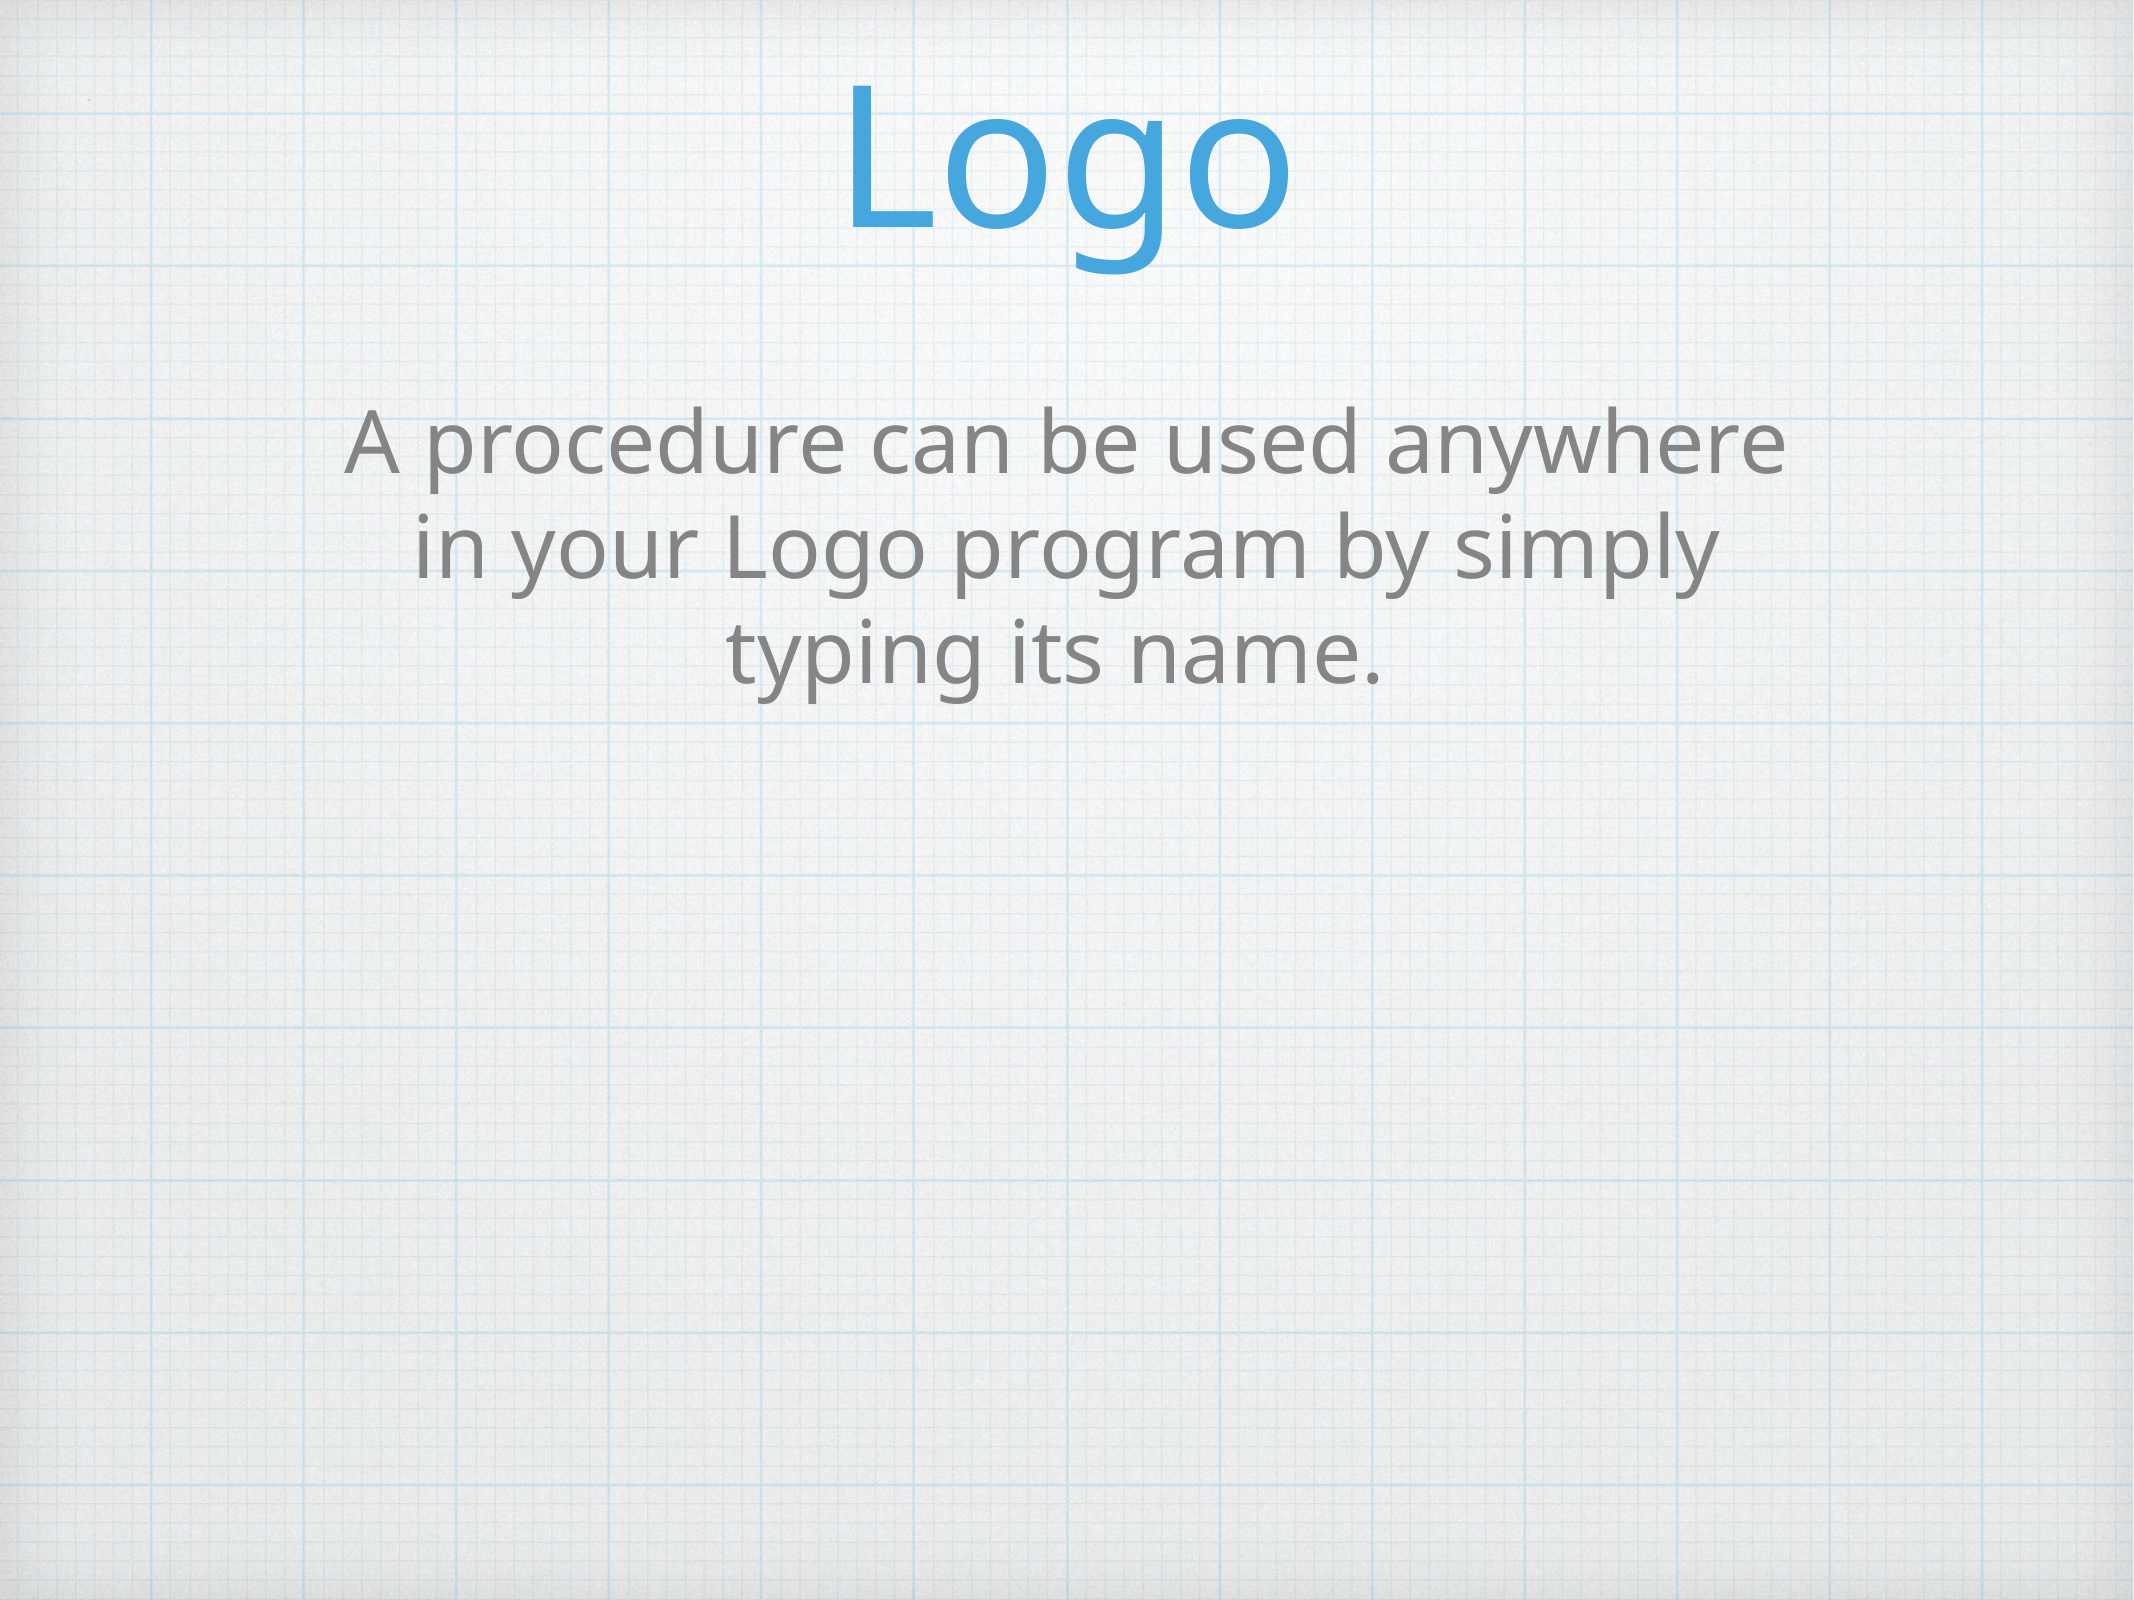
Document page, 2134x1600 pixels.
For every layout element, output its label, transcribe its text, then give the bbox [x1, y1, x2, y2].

title Procedures -- Logo [207, 0, 1926, 277]
picture [0, 0, 2134, 1600]
text_box A procedure can be used anywhere in your Logo program by simply typing its name. [323, 377, 1810, 710]
